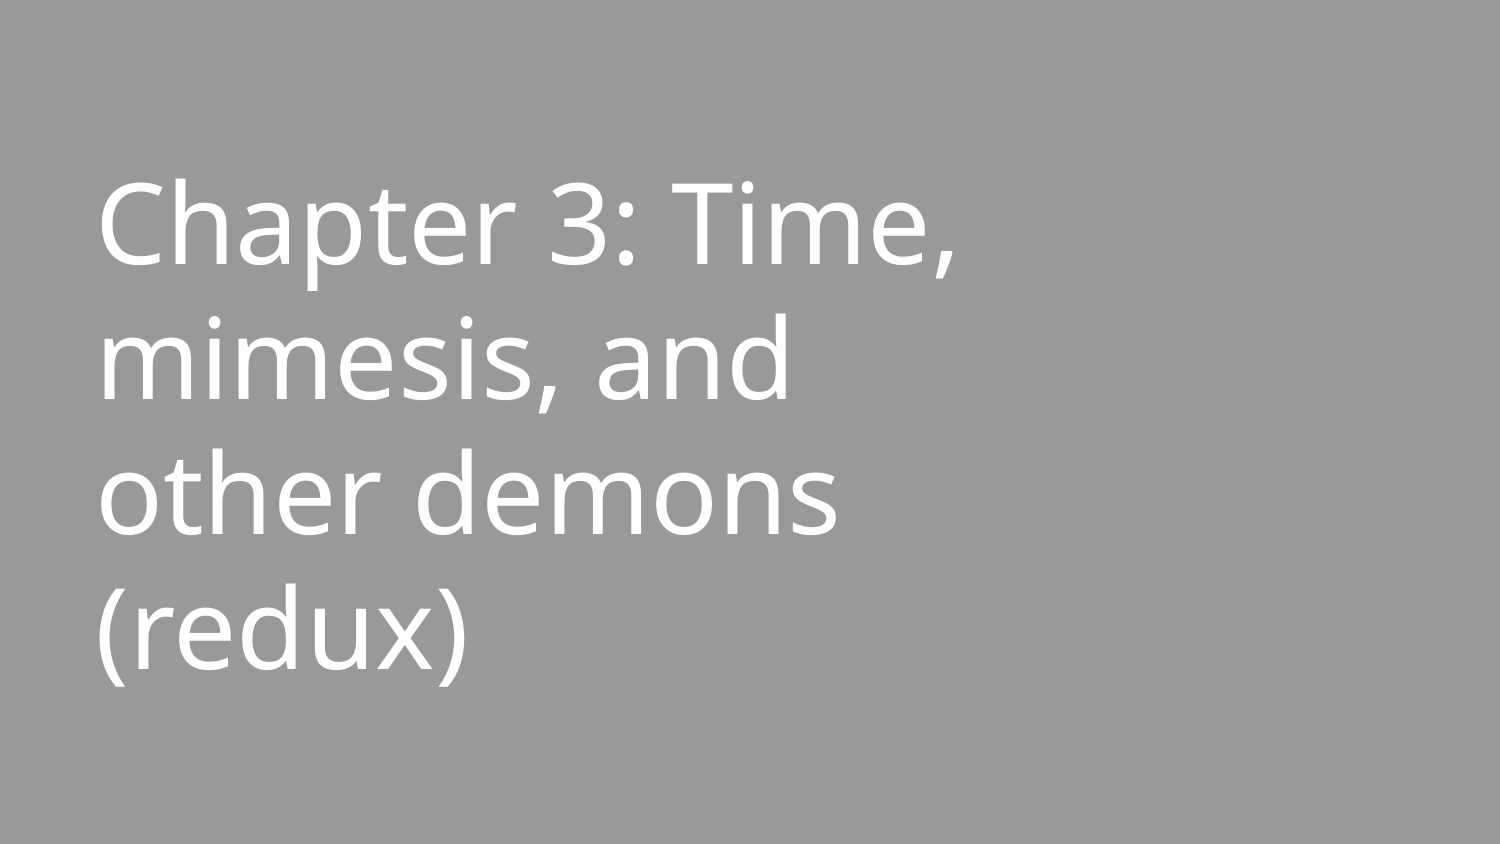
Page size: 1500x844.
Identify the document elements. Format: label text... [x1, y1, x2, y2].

title Chapter 3: Time, mimesis, and other demons (redux) [80, 86, 1012, 757]
